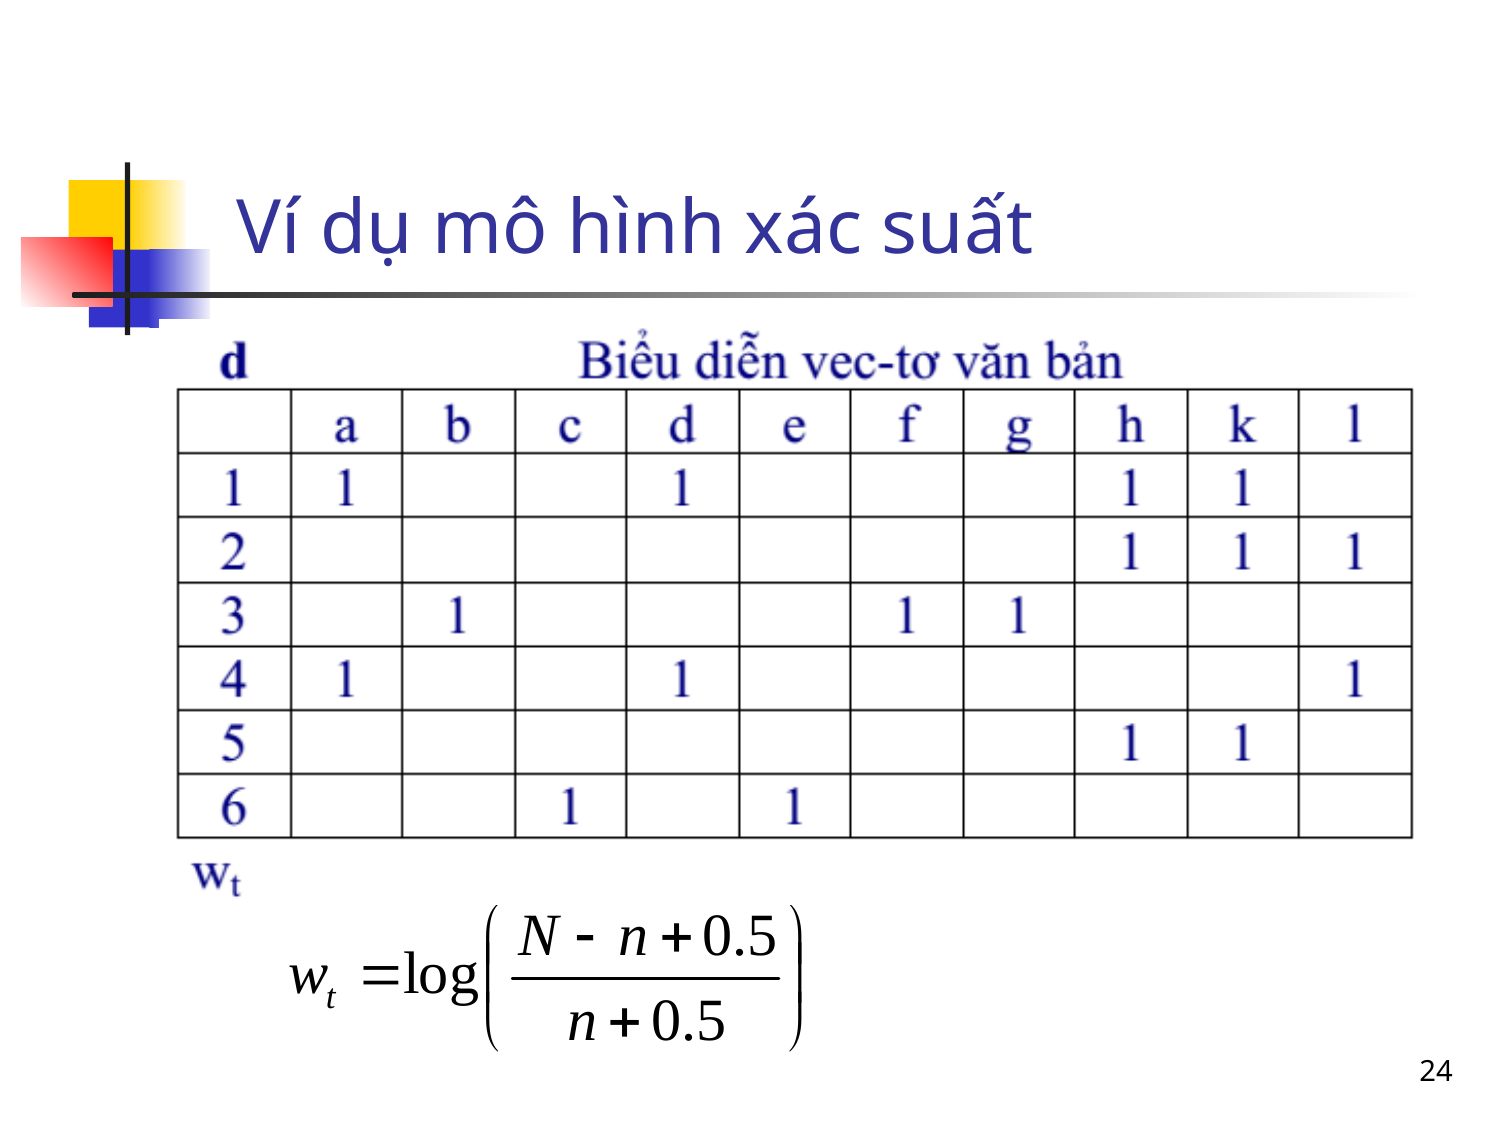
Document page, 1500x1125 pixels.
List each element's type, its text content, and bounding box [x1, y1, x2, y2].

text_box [278, 905, 821, 1064]
slide_number 24 [1155, 1024, 1468, 1100]
title Ví dụ mô hình xác suất [221, 138, 1500, 277]
picture [159, 319, 1436, 905]
